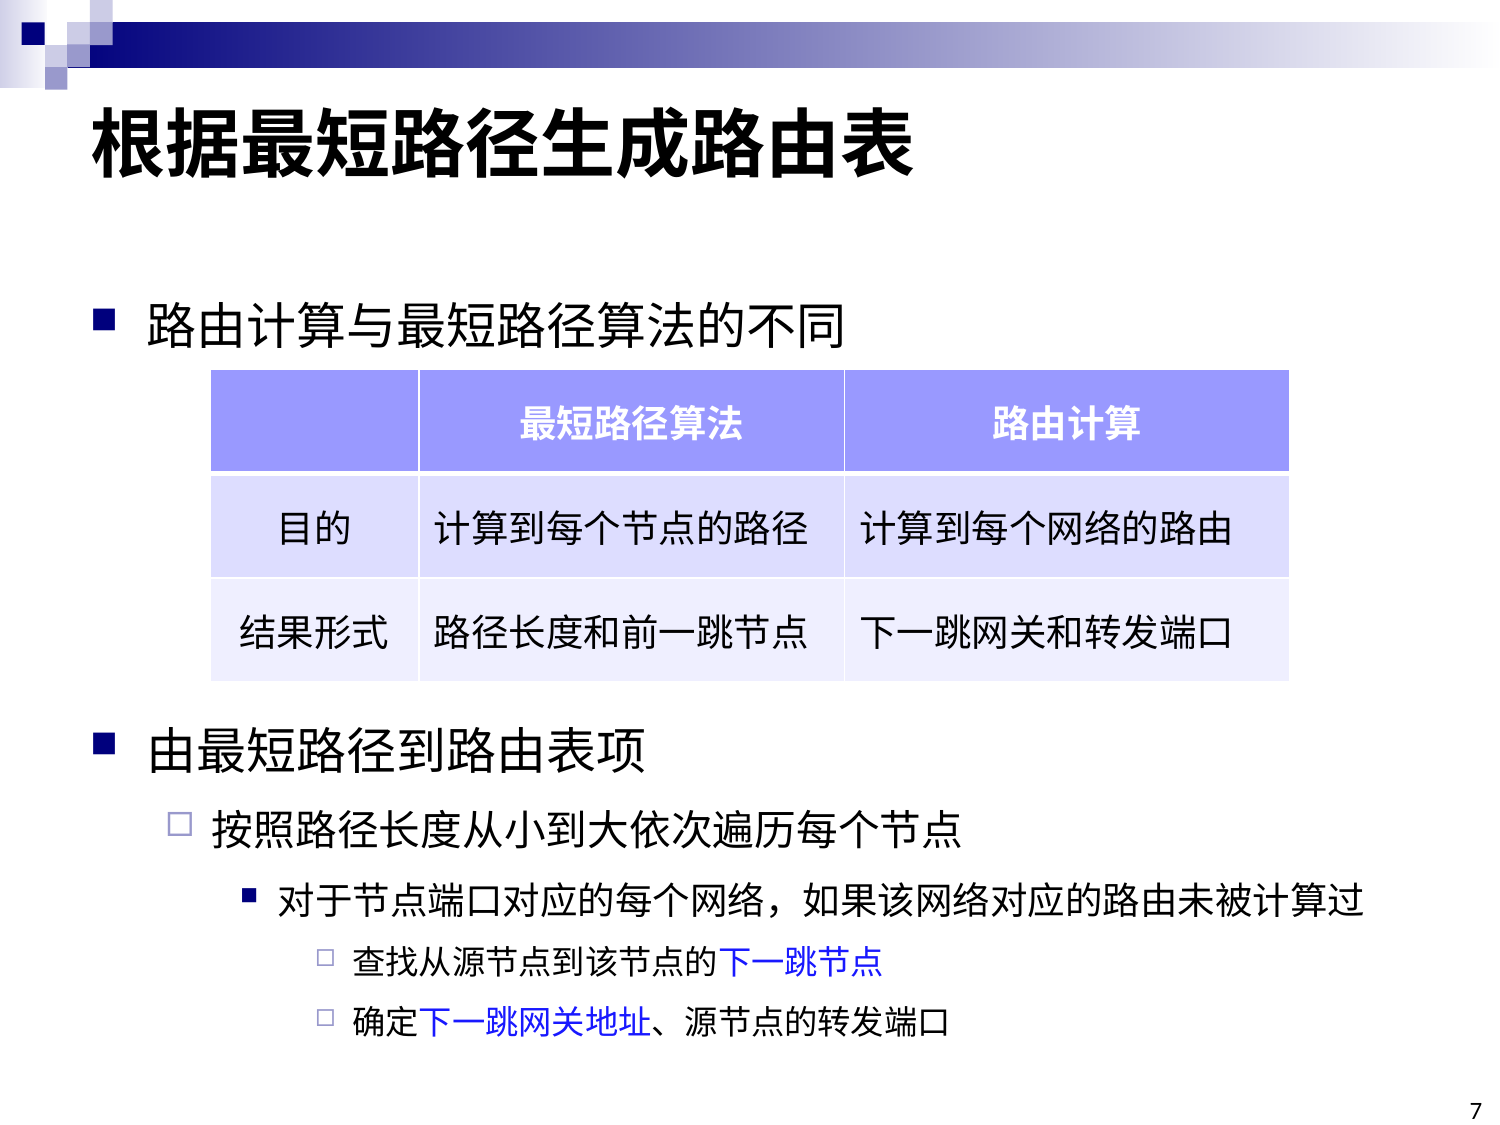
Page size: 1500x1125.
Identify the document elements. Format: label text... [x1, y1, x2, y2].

slide_number 7 [1448, 1100, 1483, 1125]
table_header 路由计算 [845, 370, 1289, 471]
table_cell 结果形式 [211, 579, 418, 681]
table_cell 计算到每个节点的路径 [420, 476, 844, 577]
list 路由计算与最短路径算法的不同 [75, 256, 1425, 376]
table_cell 计算到每个网络的路由 [845, 476, 1289, 577]
text_box 由最短路径到路由表项 按照路径长度从小到大依次遍历每个节点 对于节点端口对应的每个网络，如果该网络对应的路由未被计算过 查找从源节点到该节点的下一跳节点 确定下一跳网关地址、源节点的转发端口 [74, 681, 1425, 1068]
title 根据最短路径生成路由表 [75, 75, 1425, 209]
table_cell 目的 [211, 476, 418, 577]
table_cell 路径长度和前一跳节点 [420, 579, 844, 681]
table_header 最短路径算法 [420, 370, 844, 471]
table_cell 下一跳网关和转发端口 [845, 579, 1289, 681]
table_header [211, 370, 418, 471]
